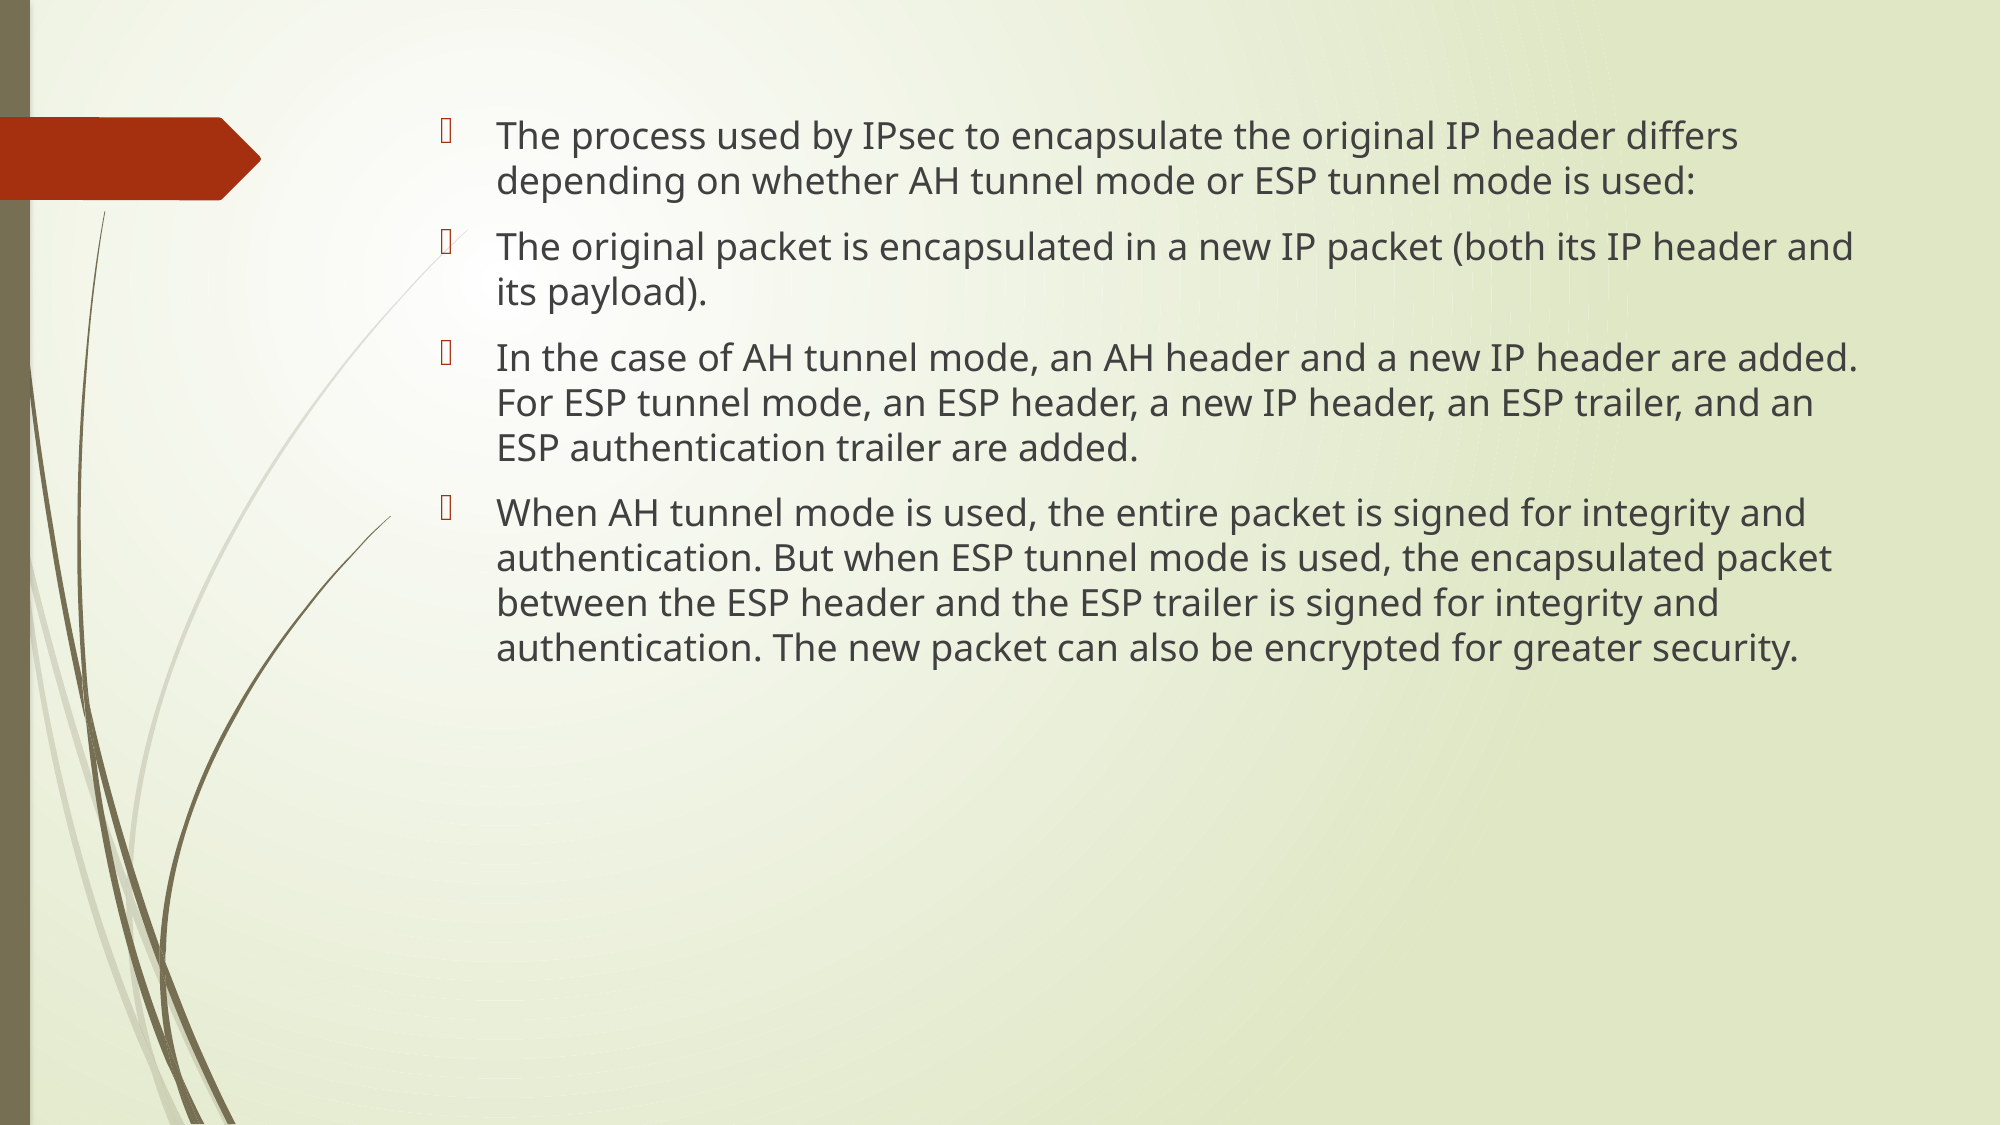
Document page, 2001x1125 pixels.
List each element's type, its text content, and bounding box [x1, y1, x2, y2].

list The process used by IPsec to encapsulate the original IP header differs depending on whether AH tunnel mode or ESP tunnel mode is used: The original packet is encapsulated in a new IP packet (both its IP header and its payload). In the case of AH tunnel mode, an AH header and a new IP header are added. For ESP tunnel mode, an ESP header, a new IP header, an ESP trailer, and an ESP authentication trailer are added. When AH tunnel mode is used, the entire packet is signed for integrity and authentication. But when ESP tunnel mode is used, the encapsulated packet between the ESP header and the ESP trailer is signed for integrity and authentication. The new packet can also be encrypted for greater security. [424, 104, 1888, 970]
